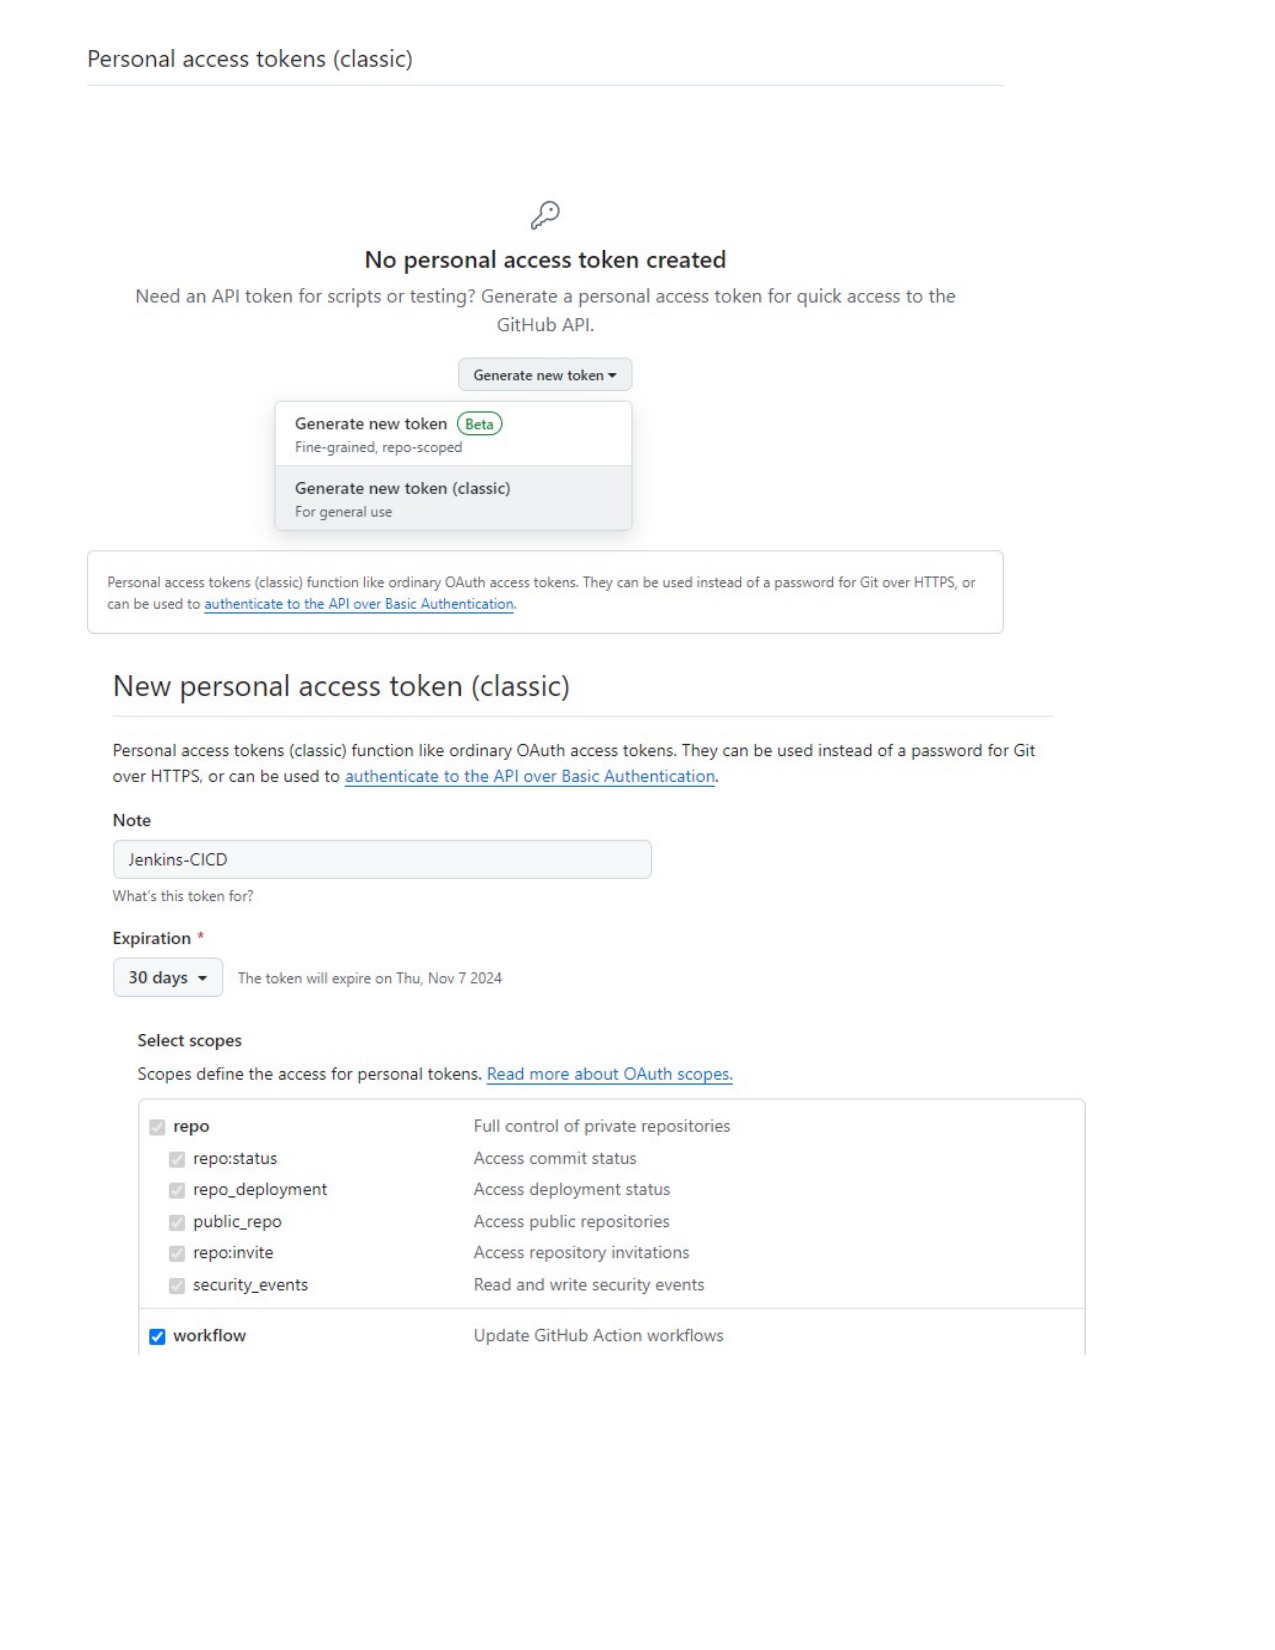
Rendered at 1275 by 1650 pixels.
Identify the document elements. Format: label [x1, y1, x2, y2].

picture [112, 674, 1054, 997]
picture [87, 49, 1005, 634]
picture [137, 1034, 1086, 1355]
